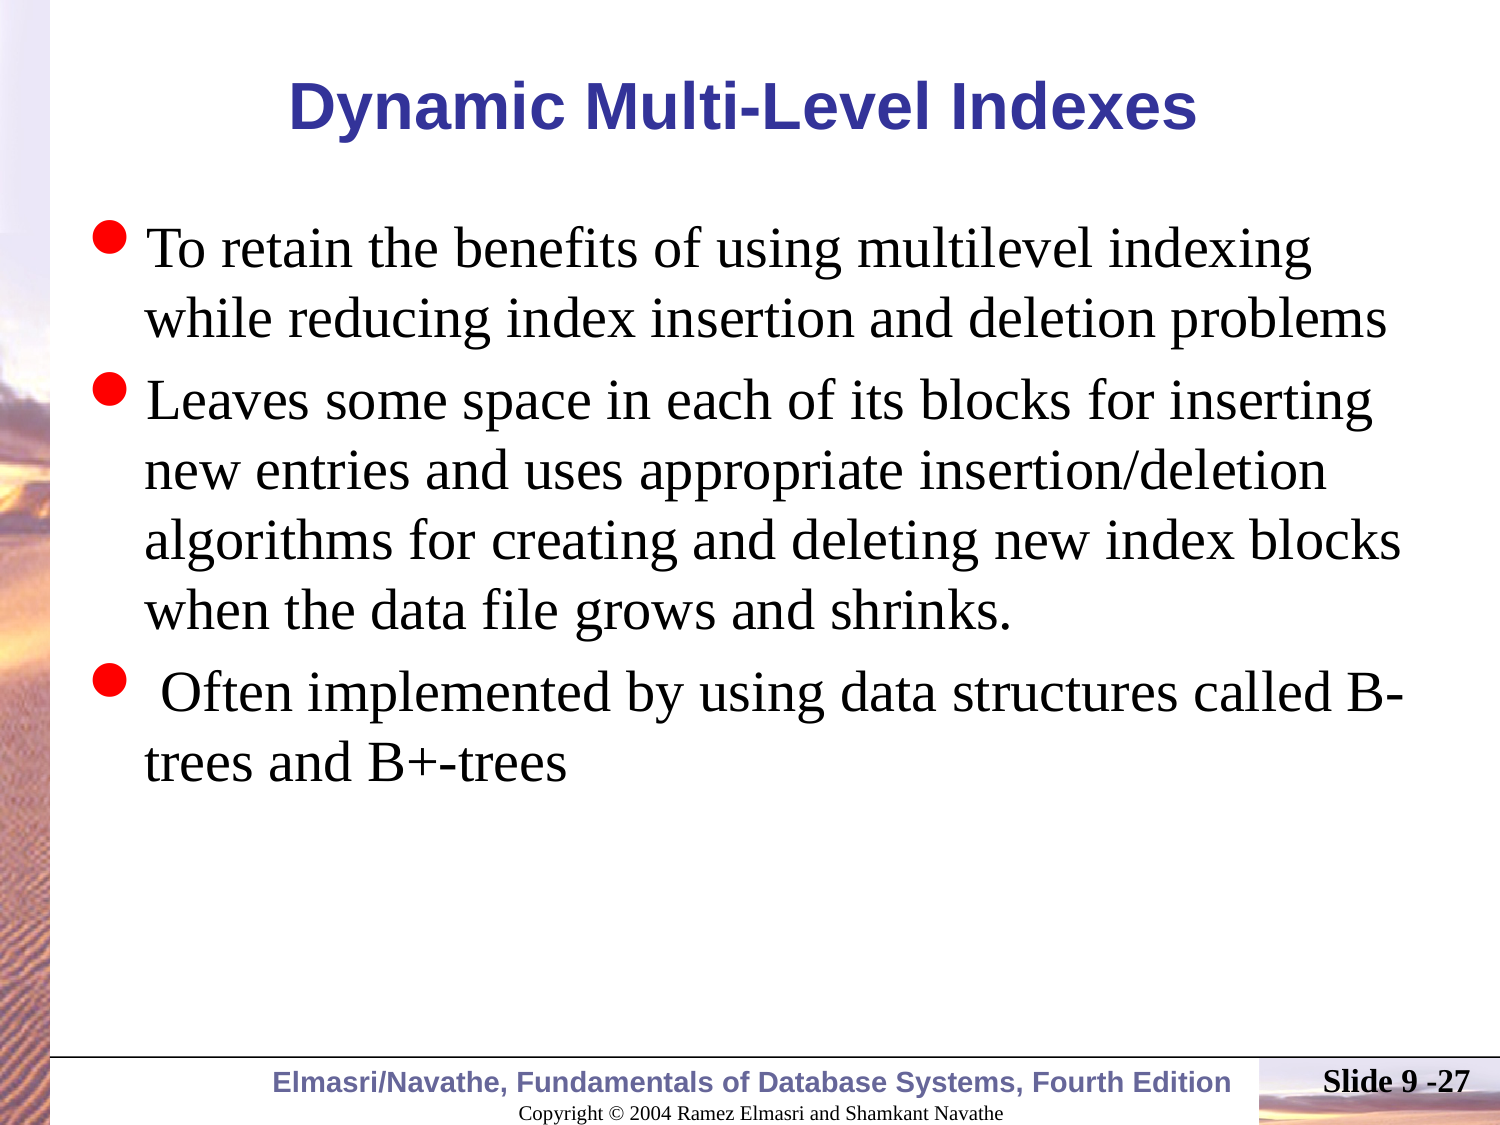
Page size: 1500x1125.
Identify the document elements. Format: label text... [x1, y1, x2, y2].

list To retain the benefits of using multilevel indexing while reducing index insertion and deletion problems Leaves some space in each of its blocks for inserting new entries and uses appropriate insertion/deletion algorithms for creating and deleting new index blocks when the data file grows and shrinks. Often implemented by using data structures called B-trees and B+-trees [72, 201, 1469, 1042]
picture [0, 0, 50, 1125]
picture [1259, 1058, 1500, 1125]
slide_number Slide 9 -27 [1173, 1047, 1487, 1112]
title Dynamic Multi-Level Indexes [164, 56, 1342, 151]
